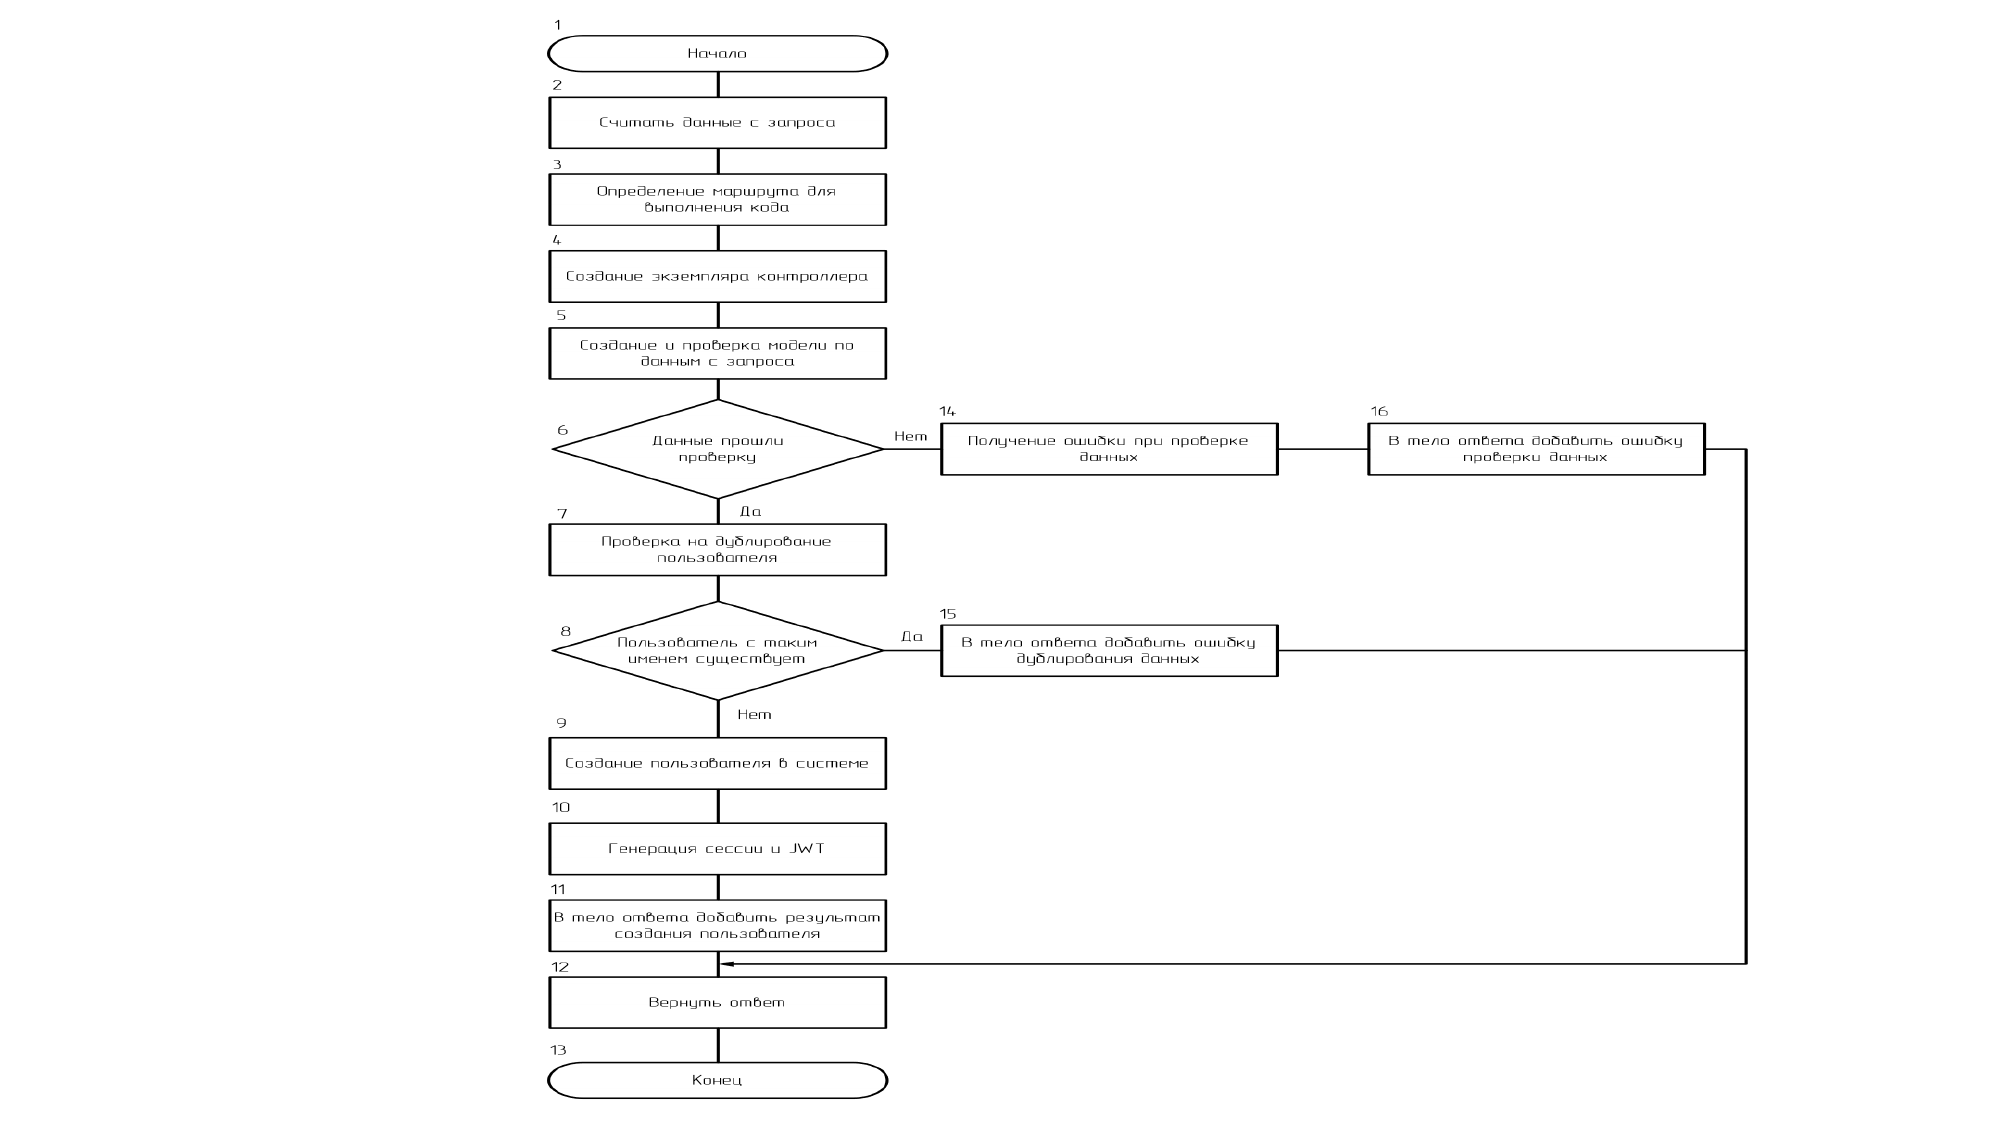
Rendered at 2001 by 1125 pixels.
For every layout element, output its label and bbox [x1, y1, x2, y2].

list [218, 0, 1853, 1125]
